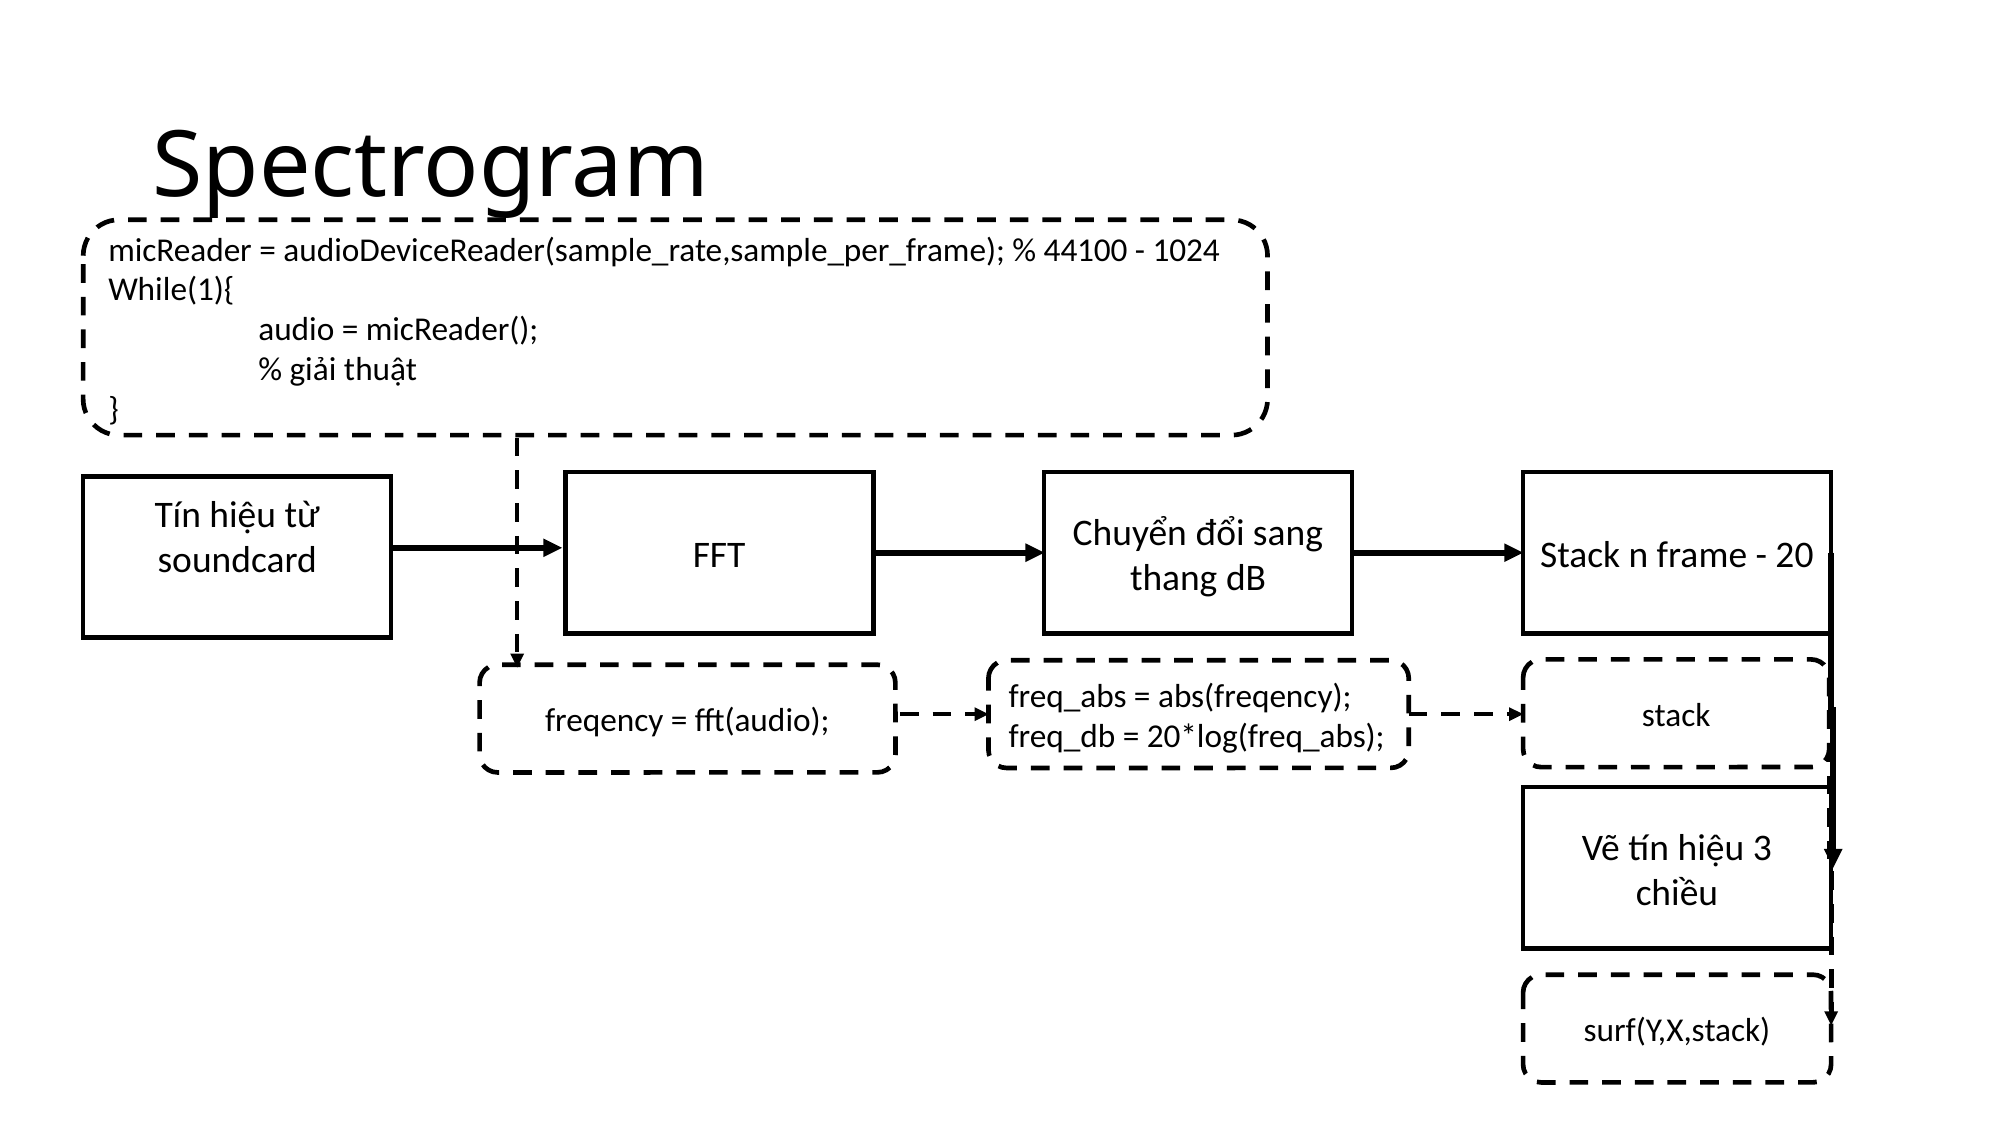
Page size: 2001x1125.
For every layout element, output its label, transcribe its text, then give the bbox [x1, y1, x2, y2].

text_box surf(Y,X,stack) [1522, 1026, 1833, 1084]
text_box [83, 219, 1834, 1026]
title Spectrogram [137, 57, 1863, 276]
